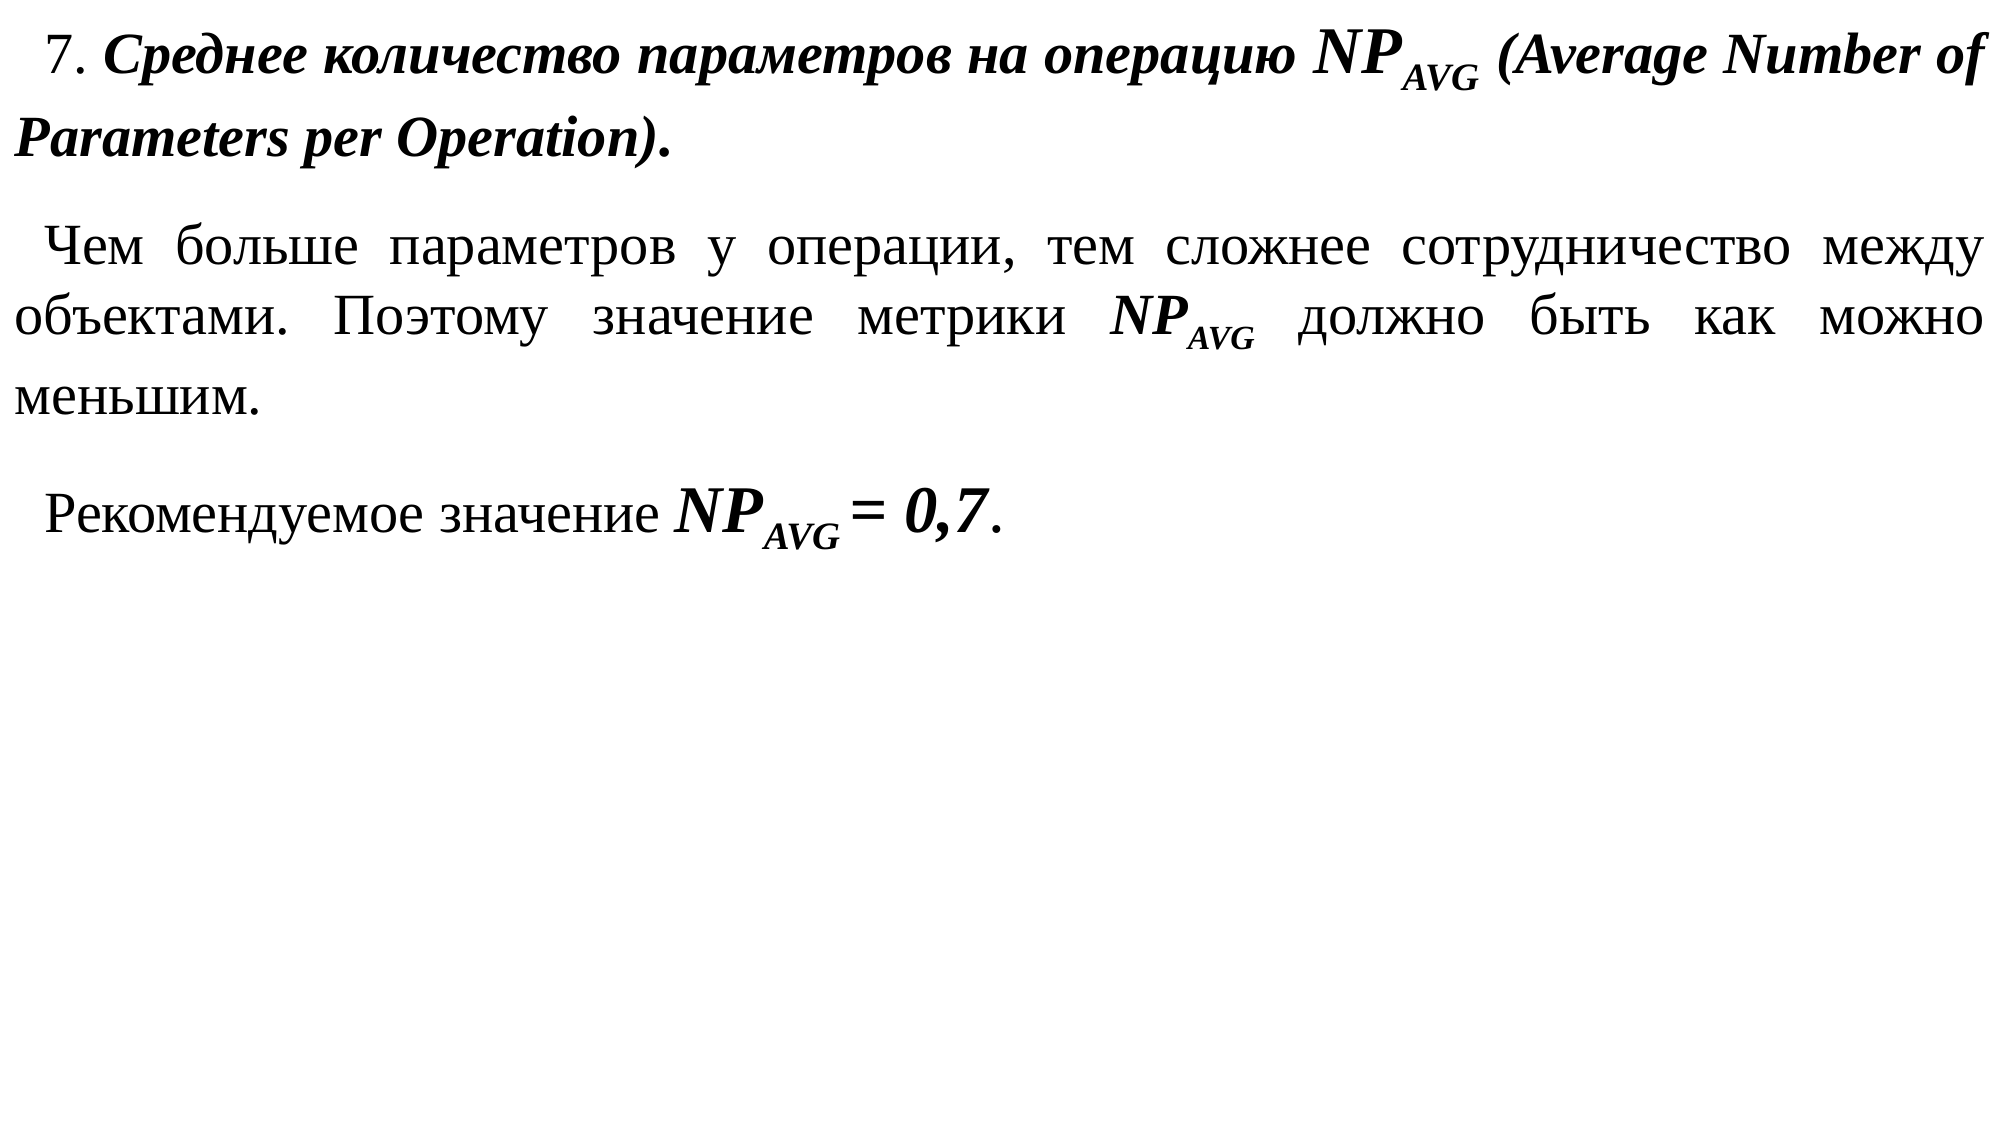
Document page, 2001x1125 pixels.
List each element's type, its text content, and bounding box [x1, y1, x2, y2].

text_box Чем больше параметров у операции, тем сложнее сотрудничество между объектами. Поэтому значение метрики NPAVG должно быть как можно меньшим. [0, 199, 2000, 434]
text_box 7. Среднее количество параметров на операцию NPAVG (Average Number of Parameters per Operation). [0, 0, 2000, 176]
text_box Рекомендуемое значение NPAVG = 0,7. [0, 458, 2000, 565]
